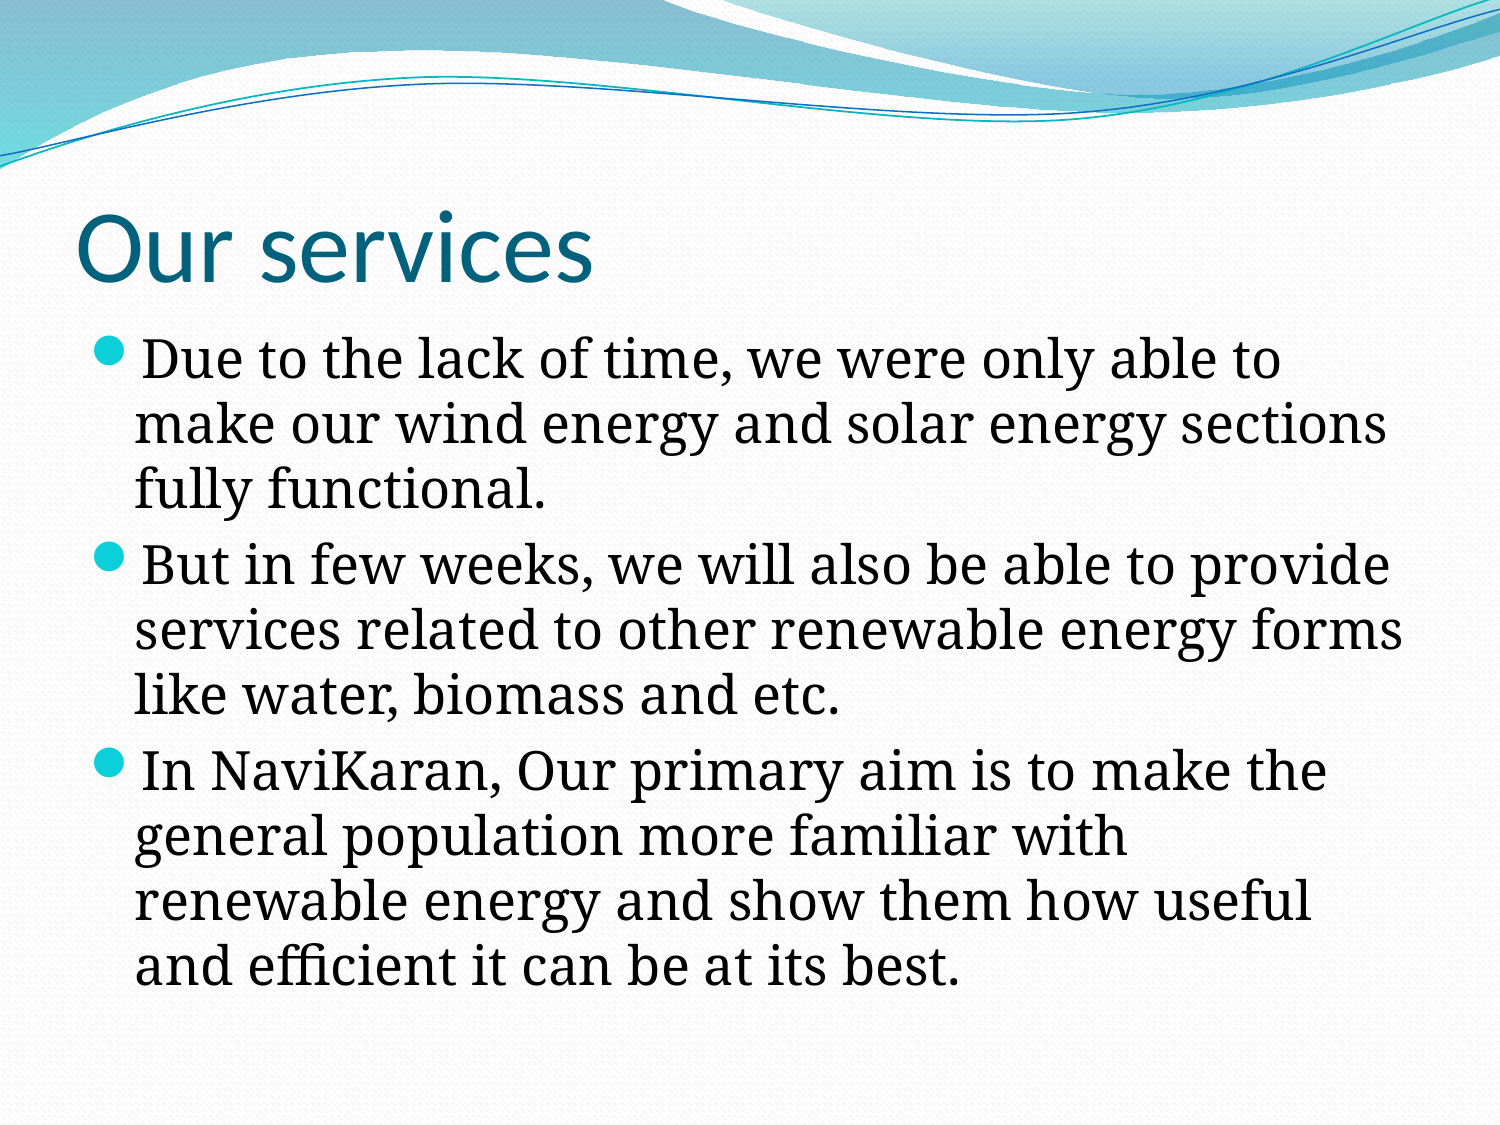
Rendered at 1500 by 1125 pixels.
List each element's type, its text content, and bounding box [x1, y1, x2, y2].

title Our services [75, 115, 1425, 303]
list Due to the lack of time, we were only able to make our wind energy and solar energy sections fully functional. But in few weeks, we will also be able to provide services related to other renewable energy forms like water, biomass and etc. In NaviKaran, Our primary aim is to make the general population more familiar with renewable energy and show them how useful and efficient it can be at its best. [75, 317, 1425, 1038]
